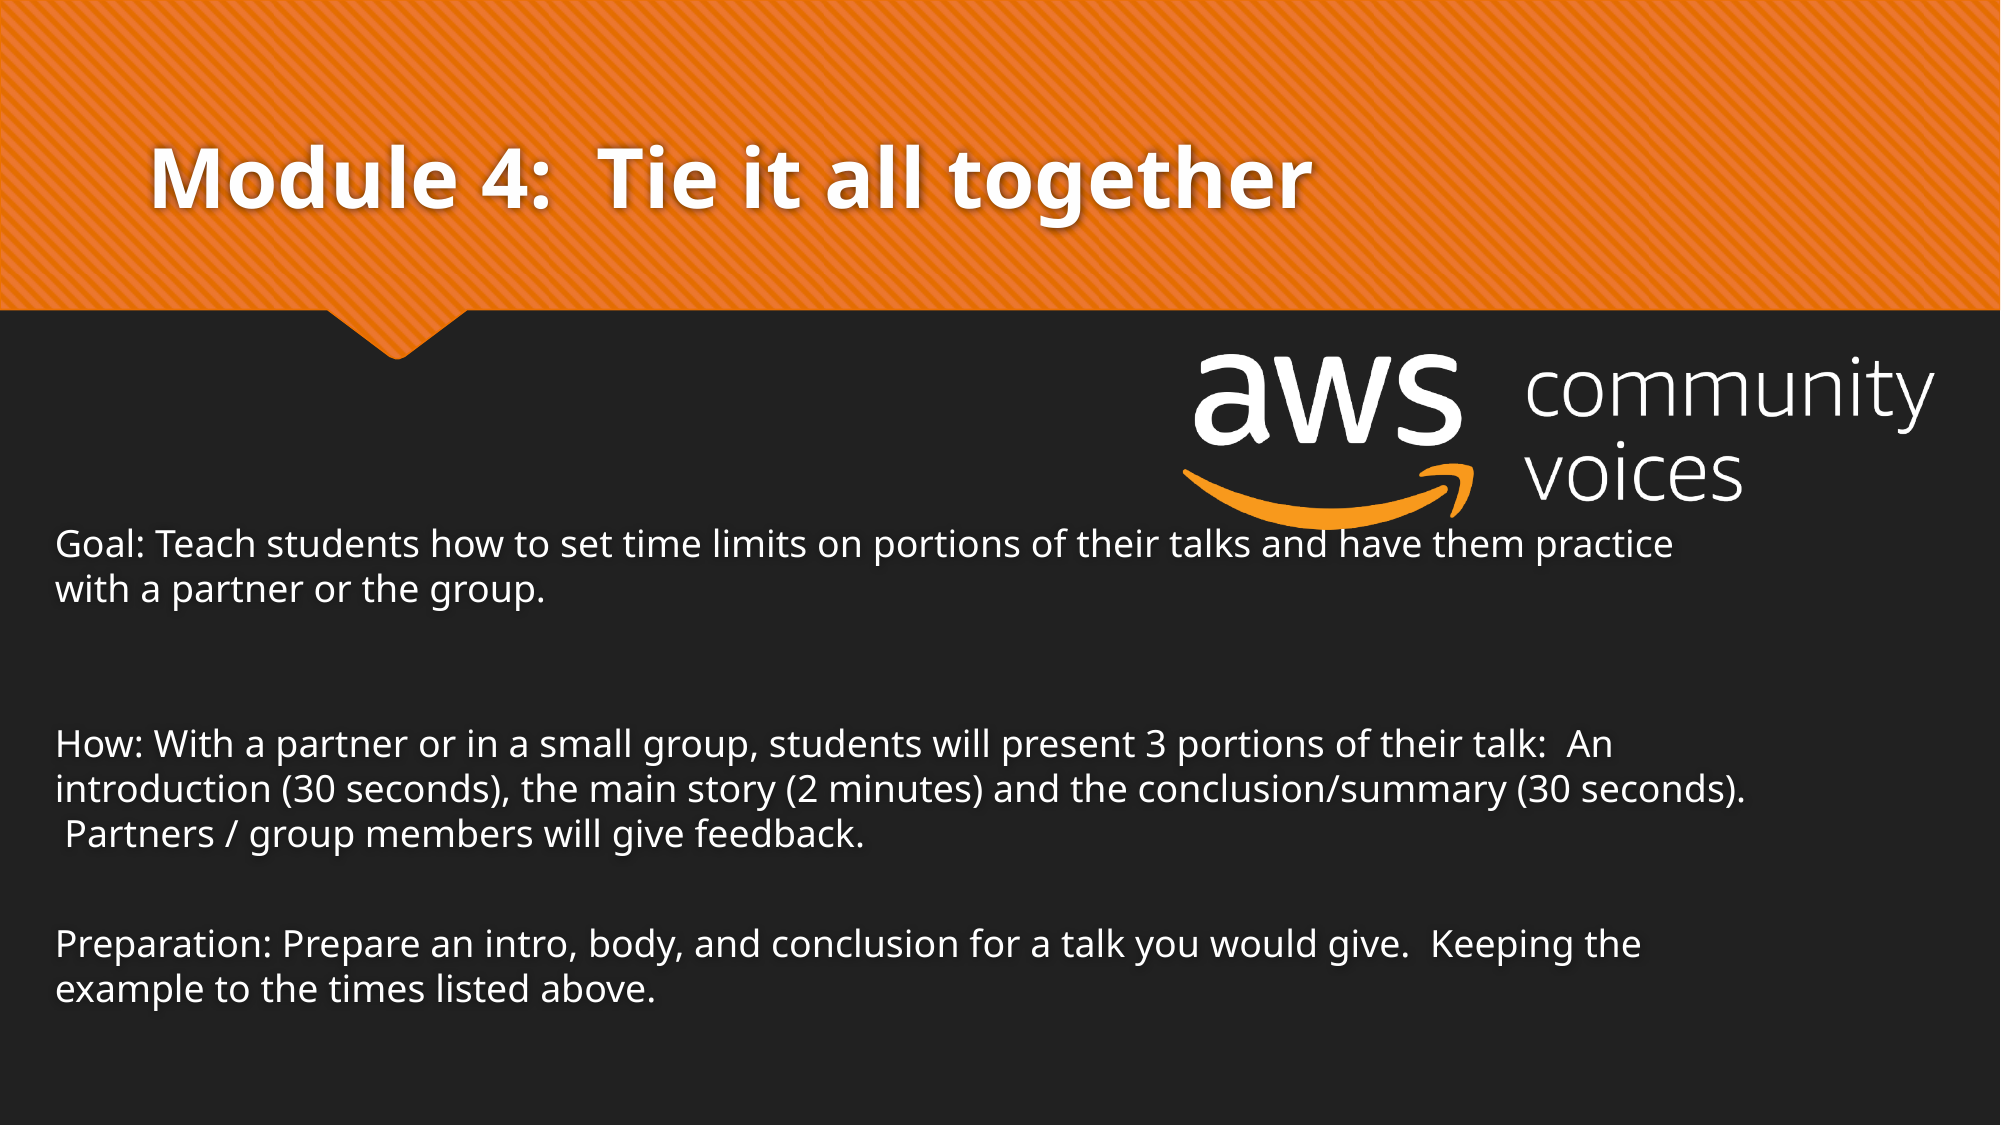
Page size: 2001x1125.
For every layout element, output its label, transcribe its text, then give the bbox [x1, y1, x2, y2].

picture [1170, 341, 1947, 542]
title Module 4: Tie it all together [132, 73, 1868, 233]
list Goal: Teach students how to set time limits on portions of their talks and have them practice with a partner or the group. How: With a partner or in a small group, students will present 3 portions of their talk: An introduction (30 seconds), the main story (2 minutes) and the conclusion/summary (30 seconds). Partners / group members will give feedback. Preparation: Prepare an intro, body, and conclusion for a talk you would give. Keeping the example to the times listed above. [39, 489, 1772, 1087]
